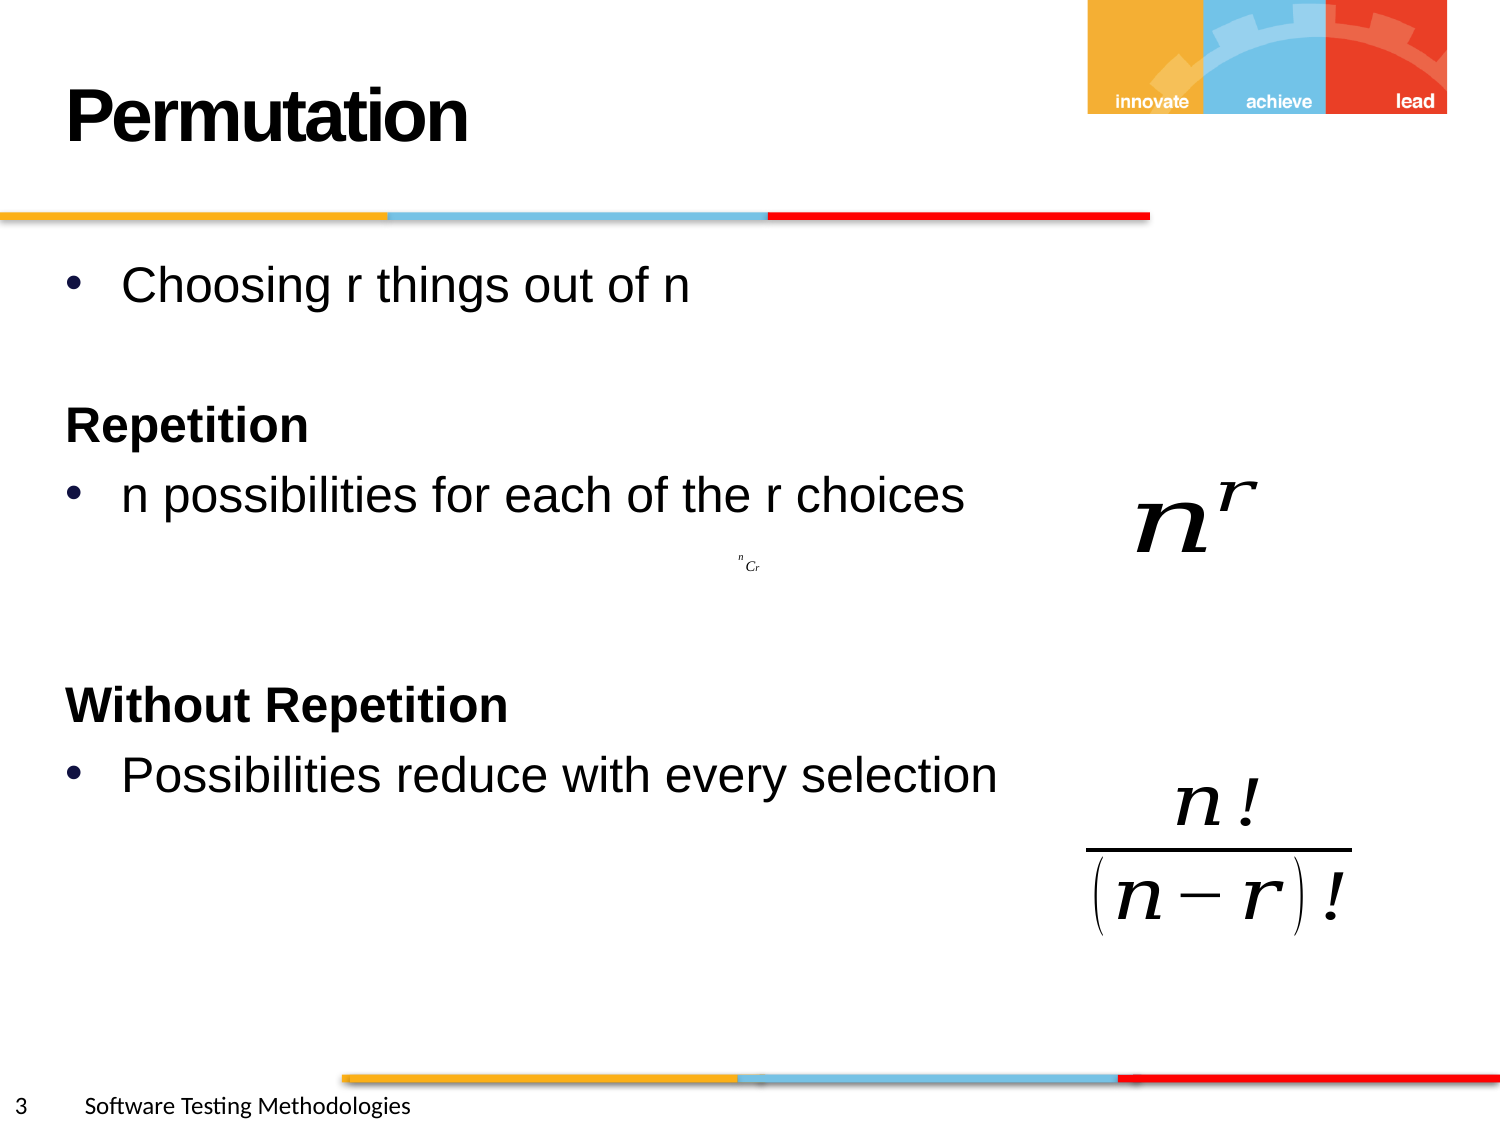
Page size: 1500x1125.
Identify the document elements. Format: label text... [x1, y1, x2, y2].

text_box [734, 546, 766, 579]
list Choosing r things out of n Repetition n possibilities for each of the r choices Without Repetition Possibilities reduce with every selection [50, 245, 1400, 988]
list Permutation [50, 24, 1088, 213]
picture [1087, 0, 1448, 114]
